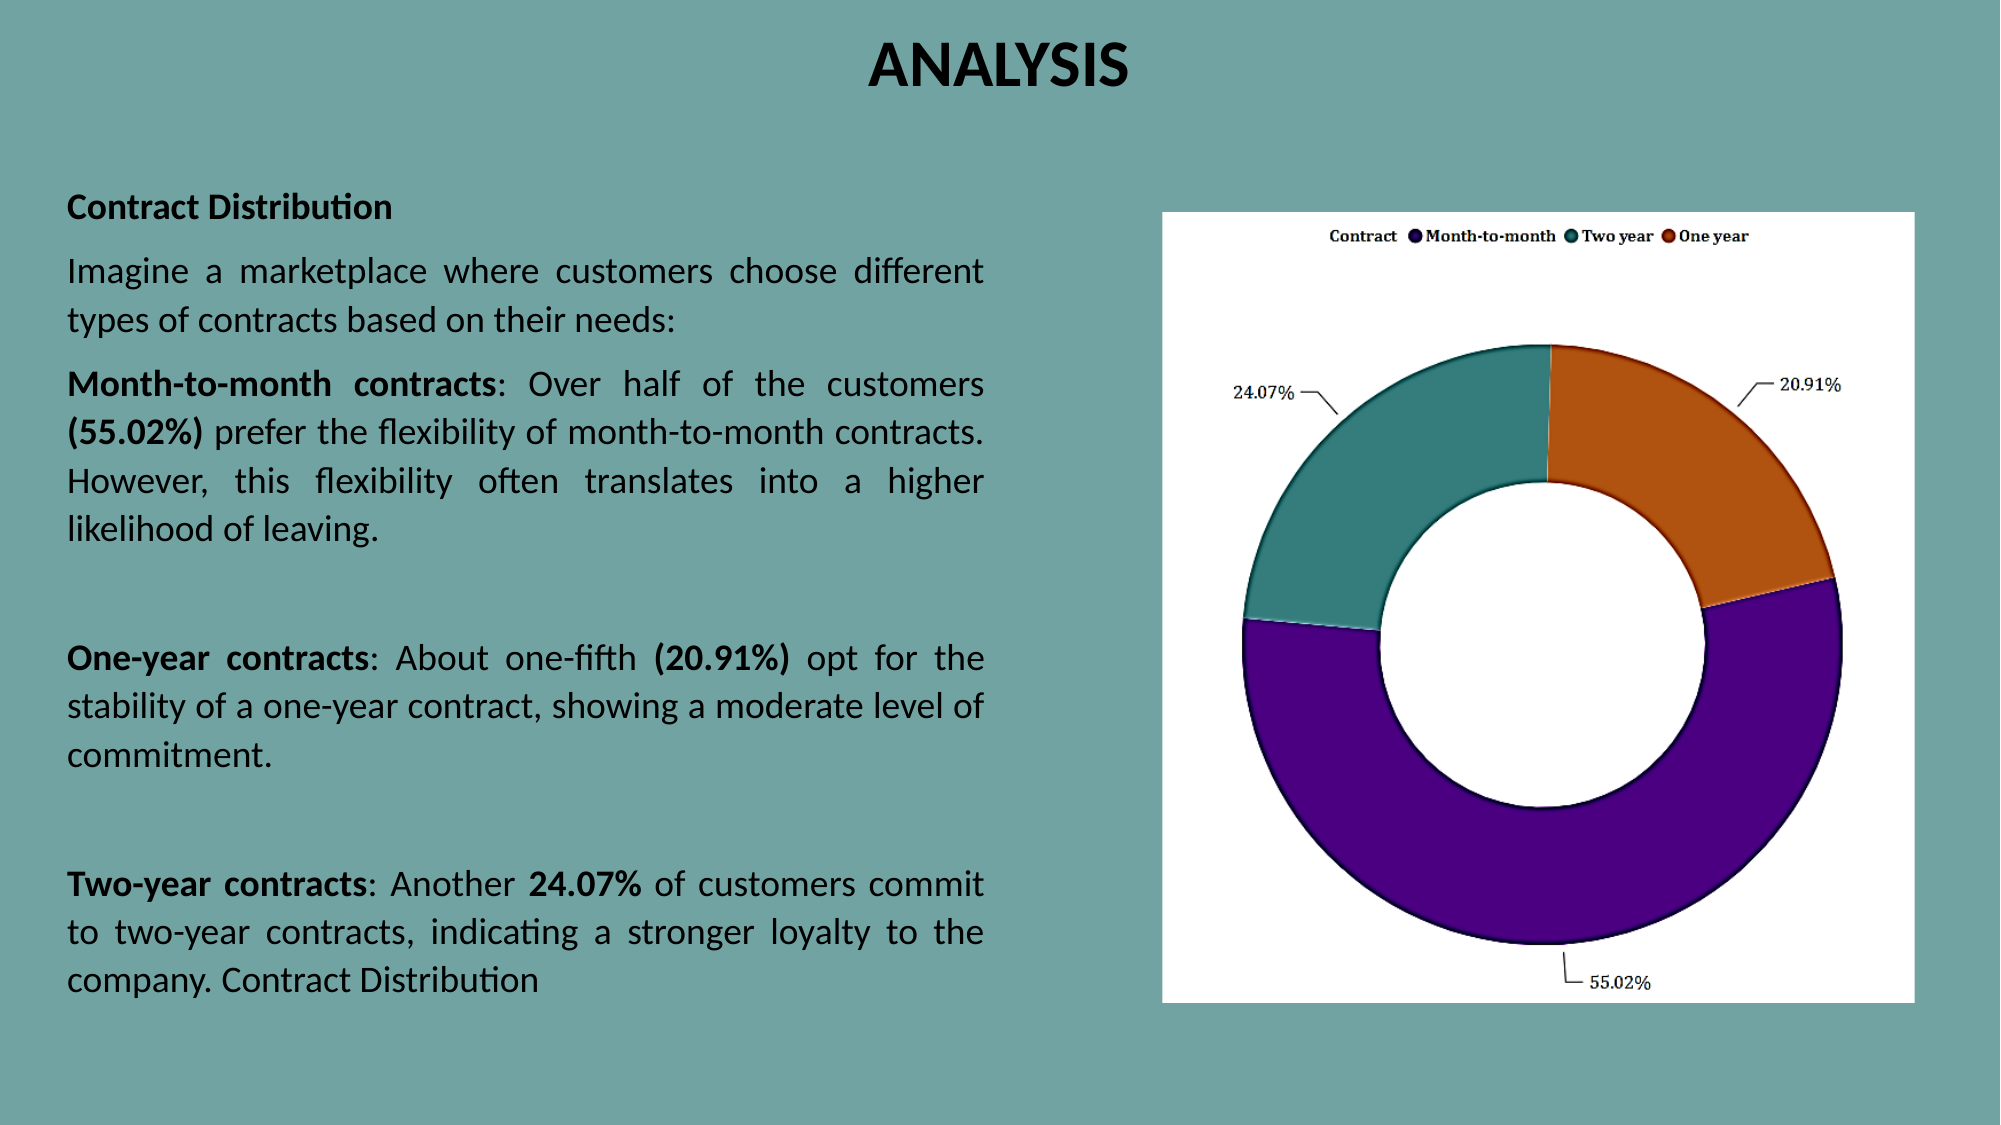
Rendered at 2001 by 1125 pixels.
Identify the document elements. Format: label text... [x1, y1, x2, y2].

text_box Contract Distribution Imagine a marketplace where customers choose different types of contracts based on their needs: Month-to-month contracts: Over half of the customers (55.02%) prefer the flexibility of month-to-month contracts. However, this flexibility often translates into a higher likelihood of leaving. One-year contracts: About one-fifth (20.91%) opt for the stability of a one-year contract, showing a moderate level of commitment. Two-year contracts: Another 24.07% of customers commit to two-year contracts, indicating a stronger loyalty to the company. Contract Distribution [52, 171, 1000, 1008]
picture [1162, 212, 1915, 1003]
text_box ANALYSIS [328, 6, 1672, 108]
